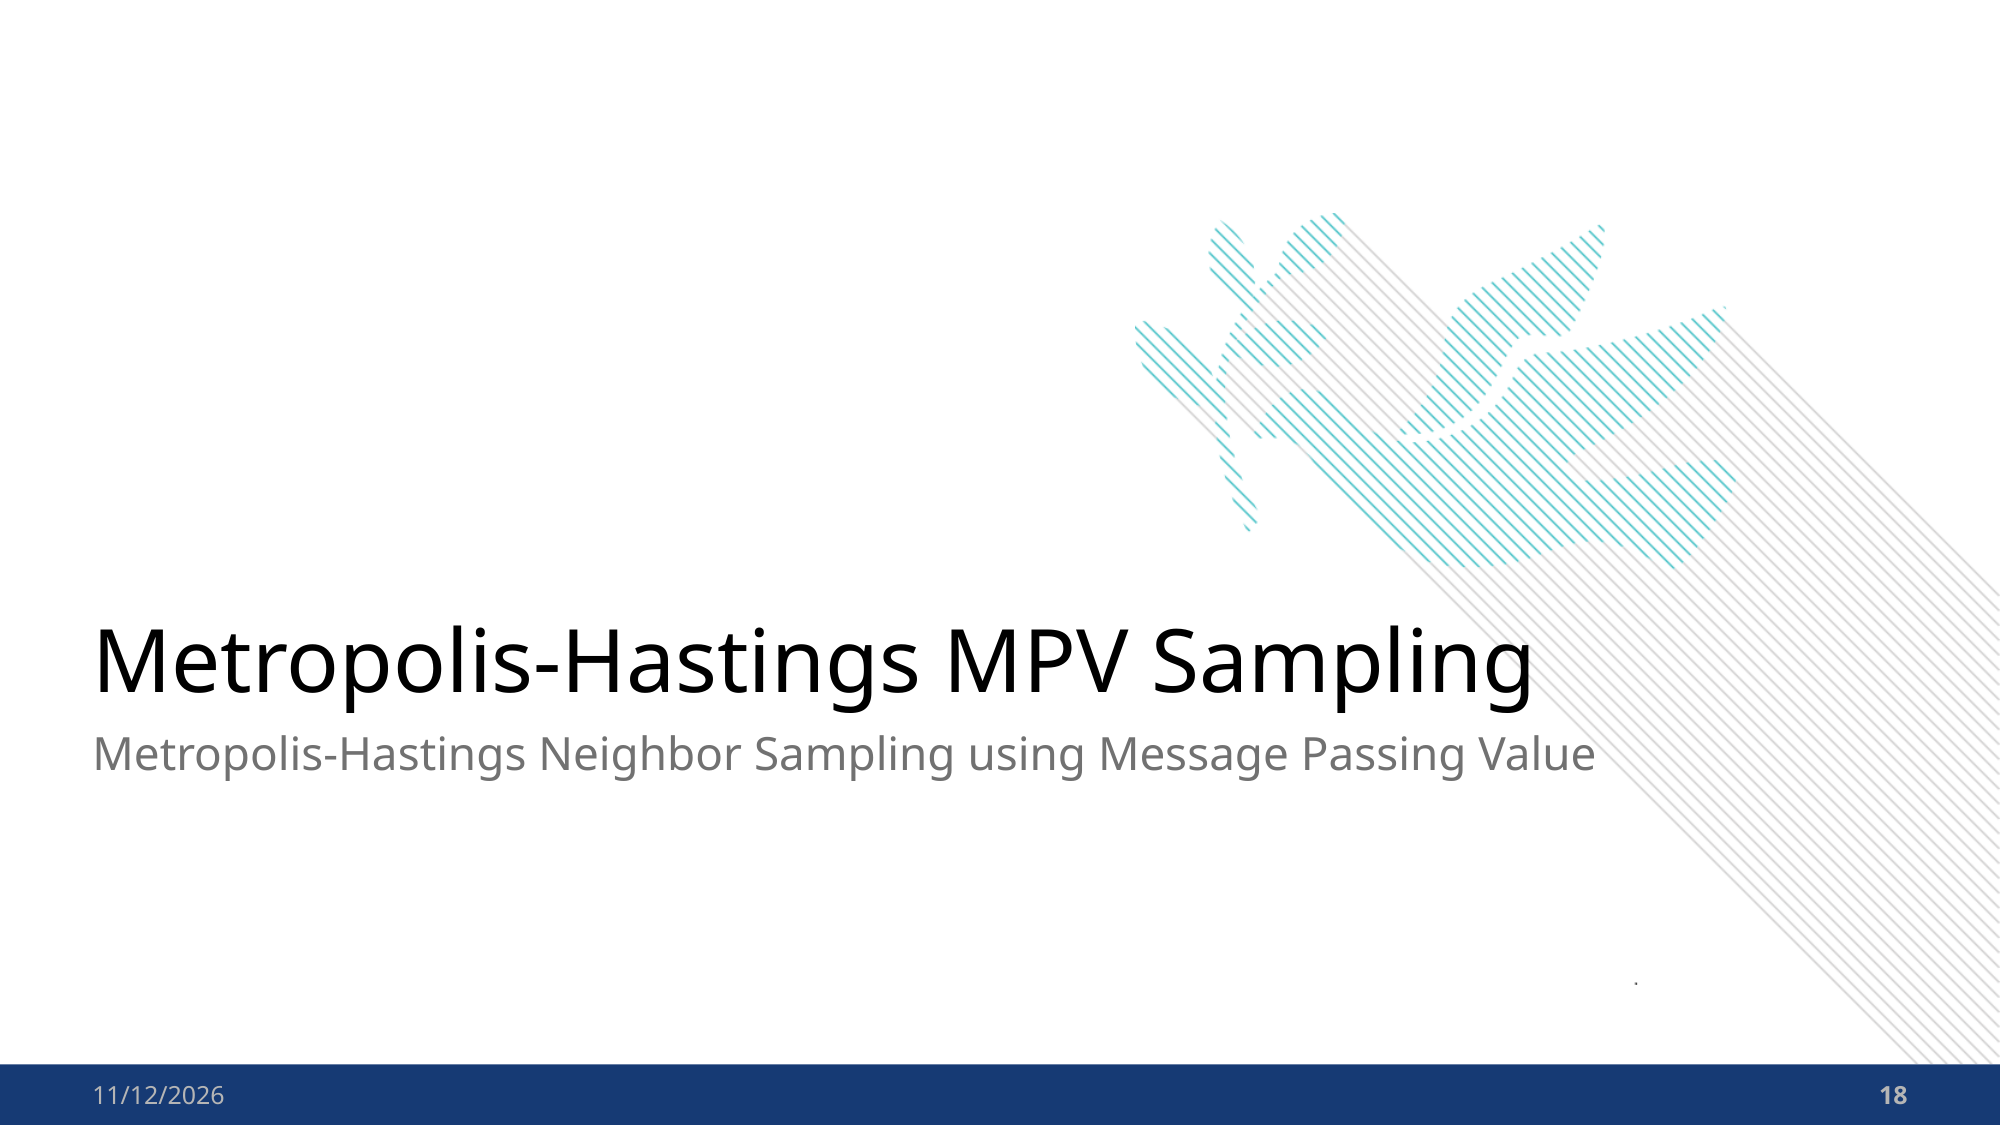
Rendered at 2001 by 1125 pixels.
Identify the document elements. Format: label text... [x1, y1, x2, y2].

picture [1135, 213, 2000, 1064]
slide_number 18 [1472, 1072, 1923, 1120]
list Metropolis-Hastings Neighbor Sampling using Message Passing Value [77, 723, 1923, 970]
title Metropolis-Hastings MPV Sampling [77, 250, 1923, 719]
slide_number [77, 1071, 528, 1119]
